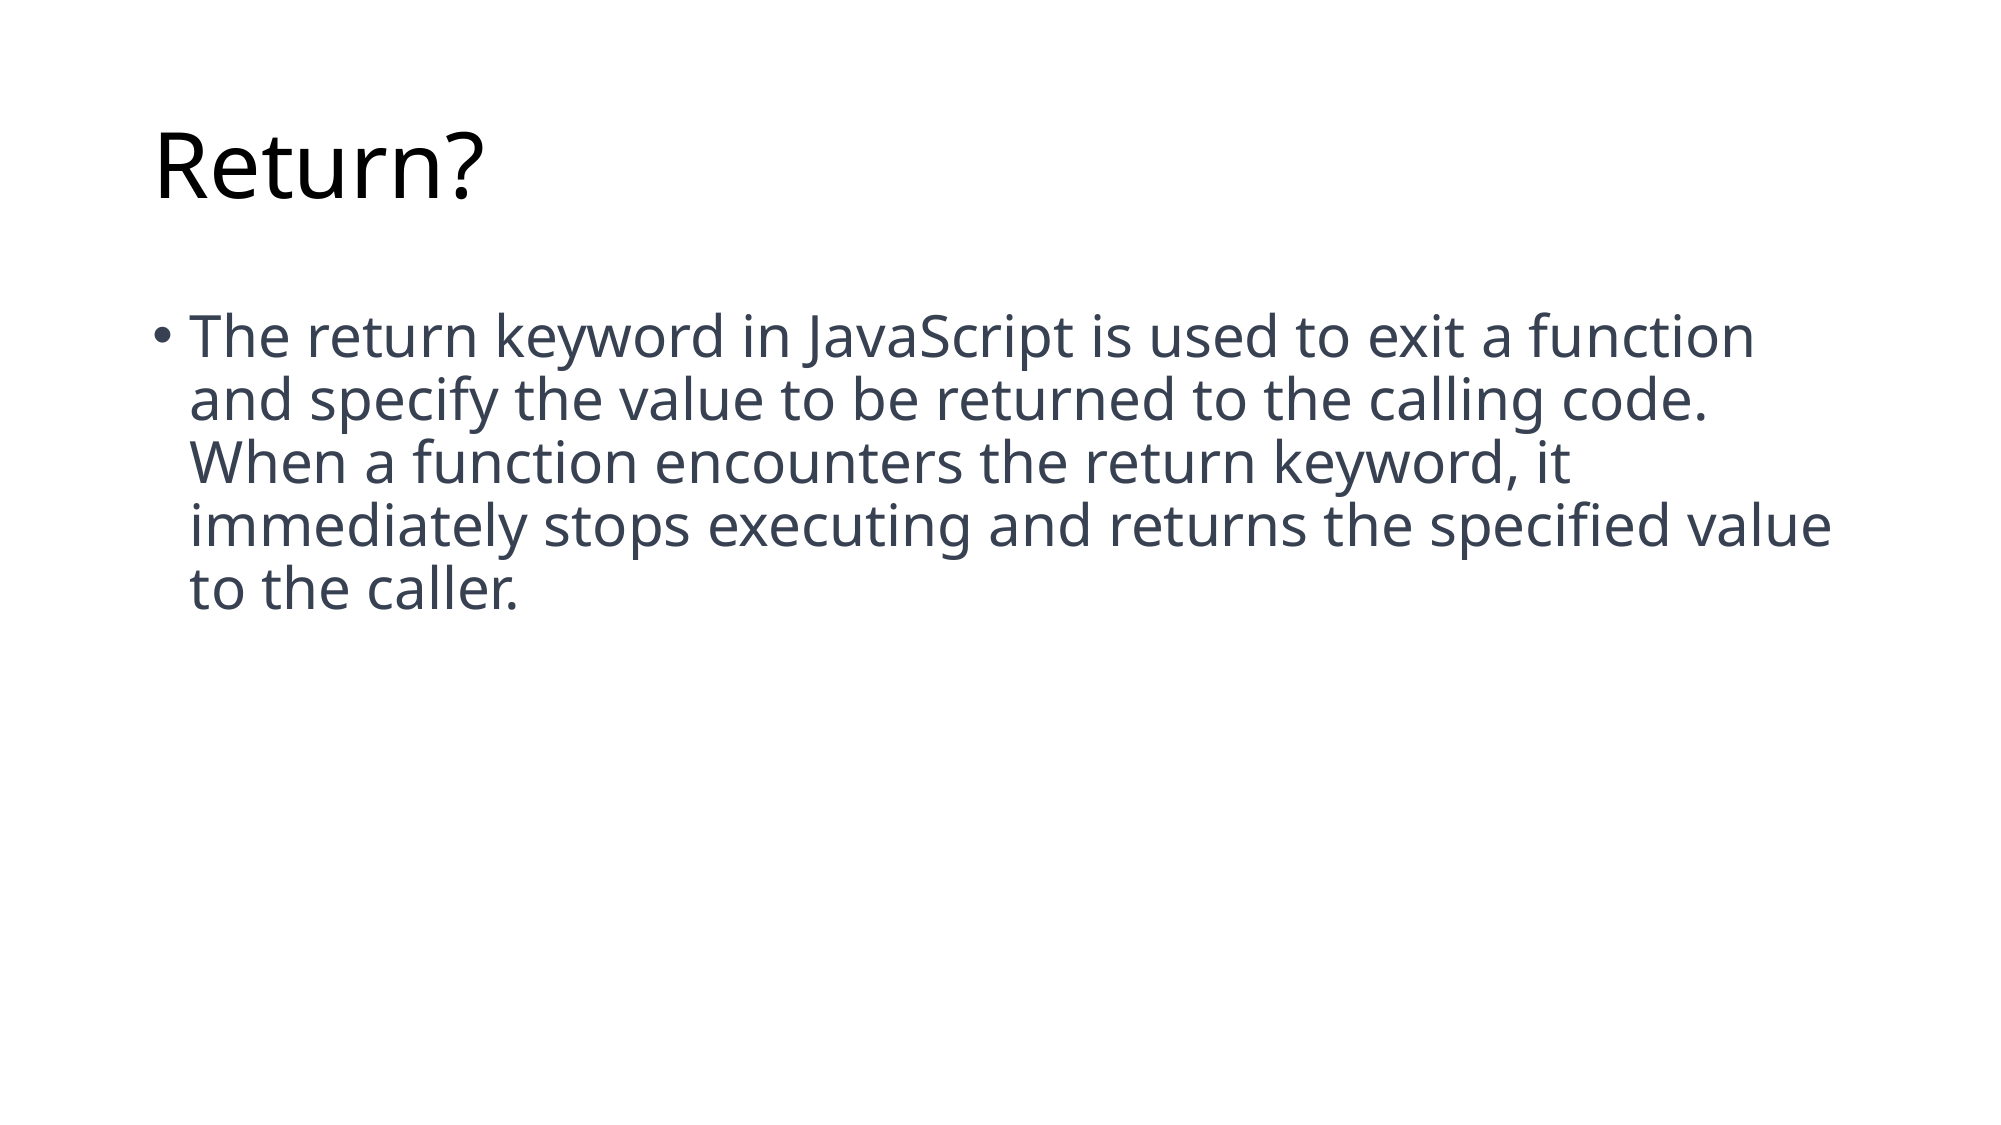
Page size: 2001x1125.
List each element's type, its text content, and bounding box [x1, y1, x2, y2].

list The return keyword in JavaScript is used to exit a function and specify the value to be returned to the calling code. When a function encounters the return keyword, it immediately stops executing and returns the specified value to the caller. [137, 299, 1863, 1014]
title Return? [137, 59, 1863, 278]
